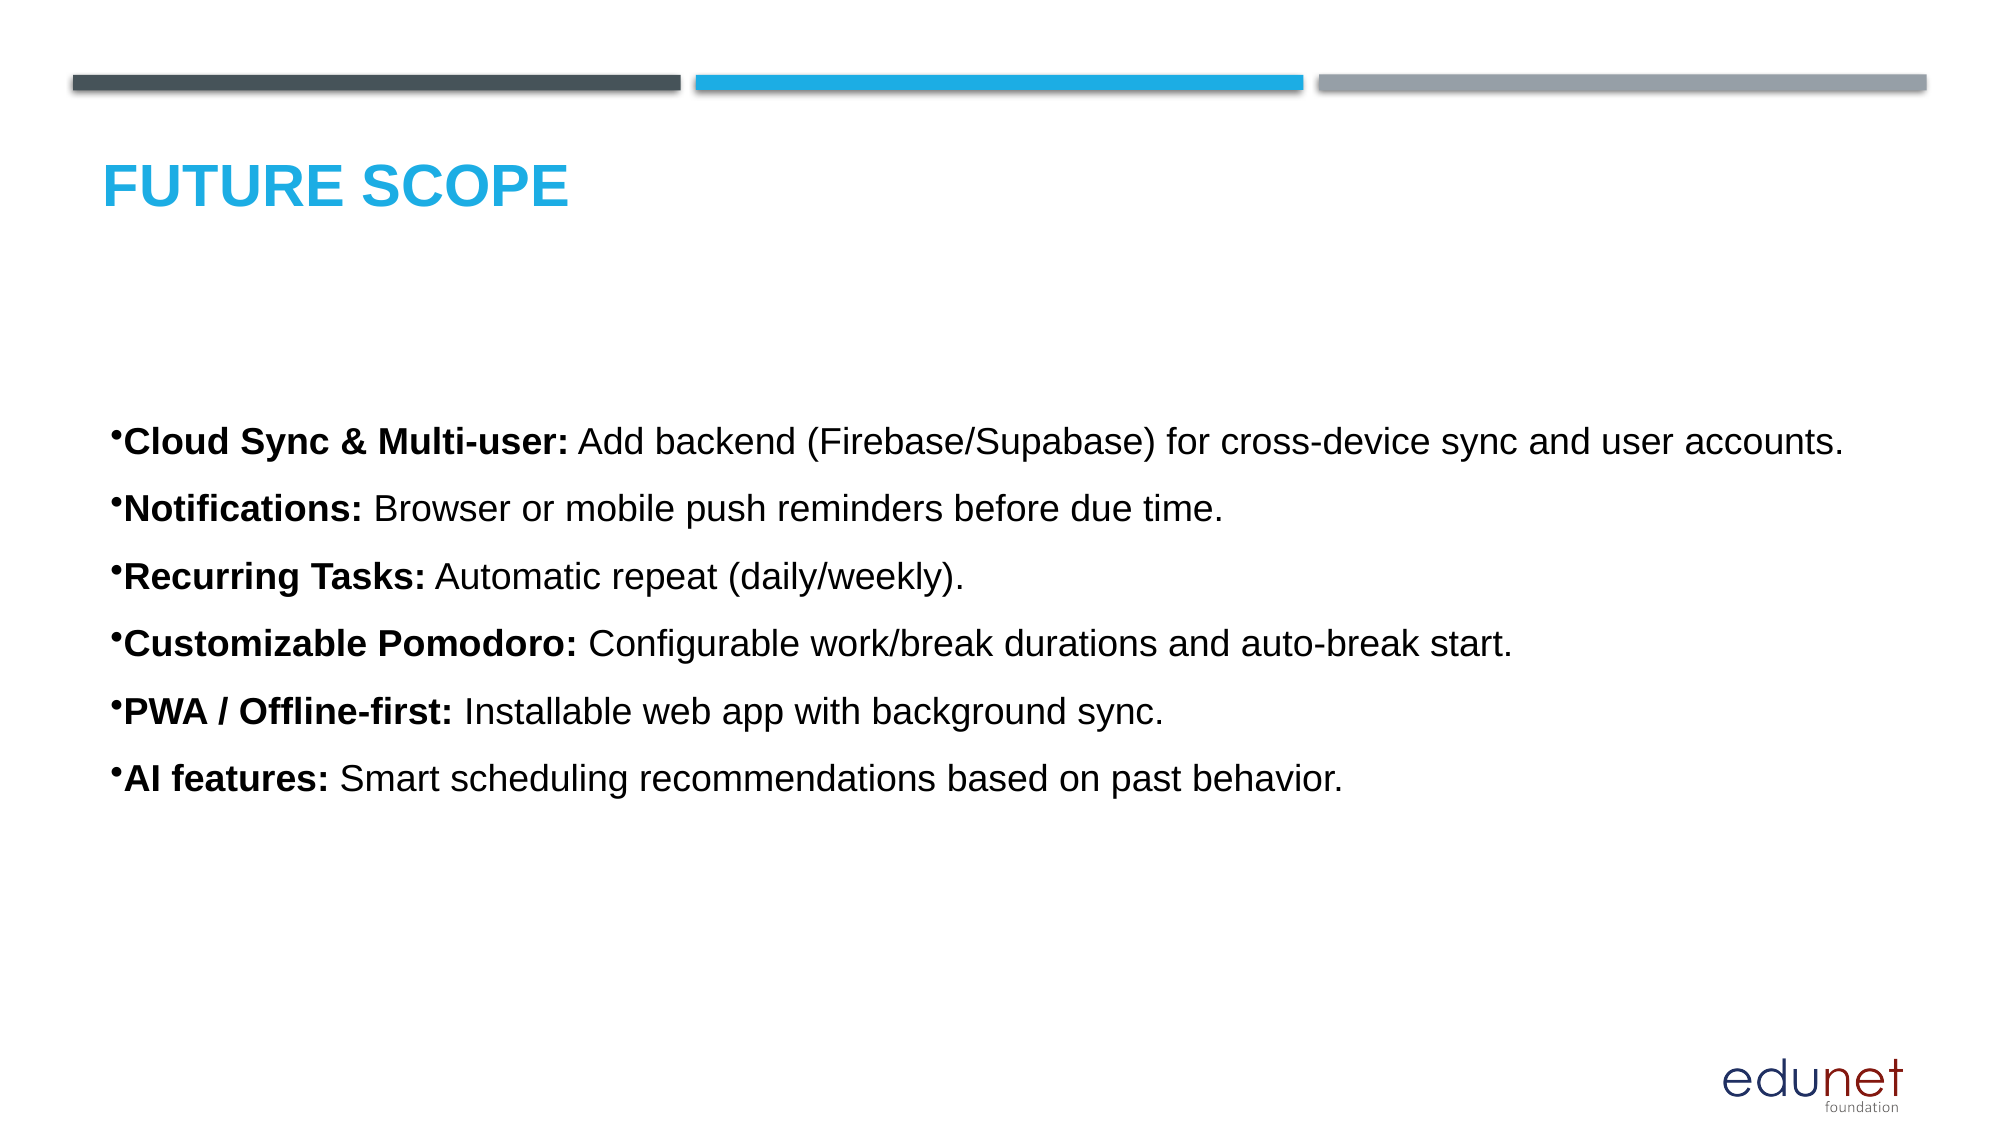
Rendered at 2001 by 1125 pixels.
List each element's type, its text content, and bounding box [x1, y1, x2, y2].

text_box Future scope [87, 138, 1898, 226]
picture [1719, 1056, 1905, 1116]
list Cloud Sync & Multi-user: Add backend (Firebase/Supabase) for cross-device sync and user accounts. Notifications: Browser or mobile push reminders before due time. Recurring Tasks: Automatic repeat (daily/weekly). Customizable Pomodoro: Configurable work/break durations and auto-break start. PWA / Offline-first: Installable web app with background sync. AI features: Smart scheduling recommendations based on past behavior. [95, 270, 1879, 924]
